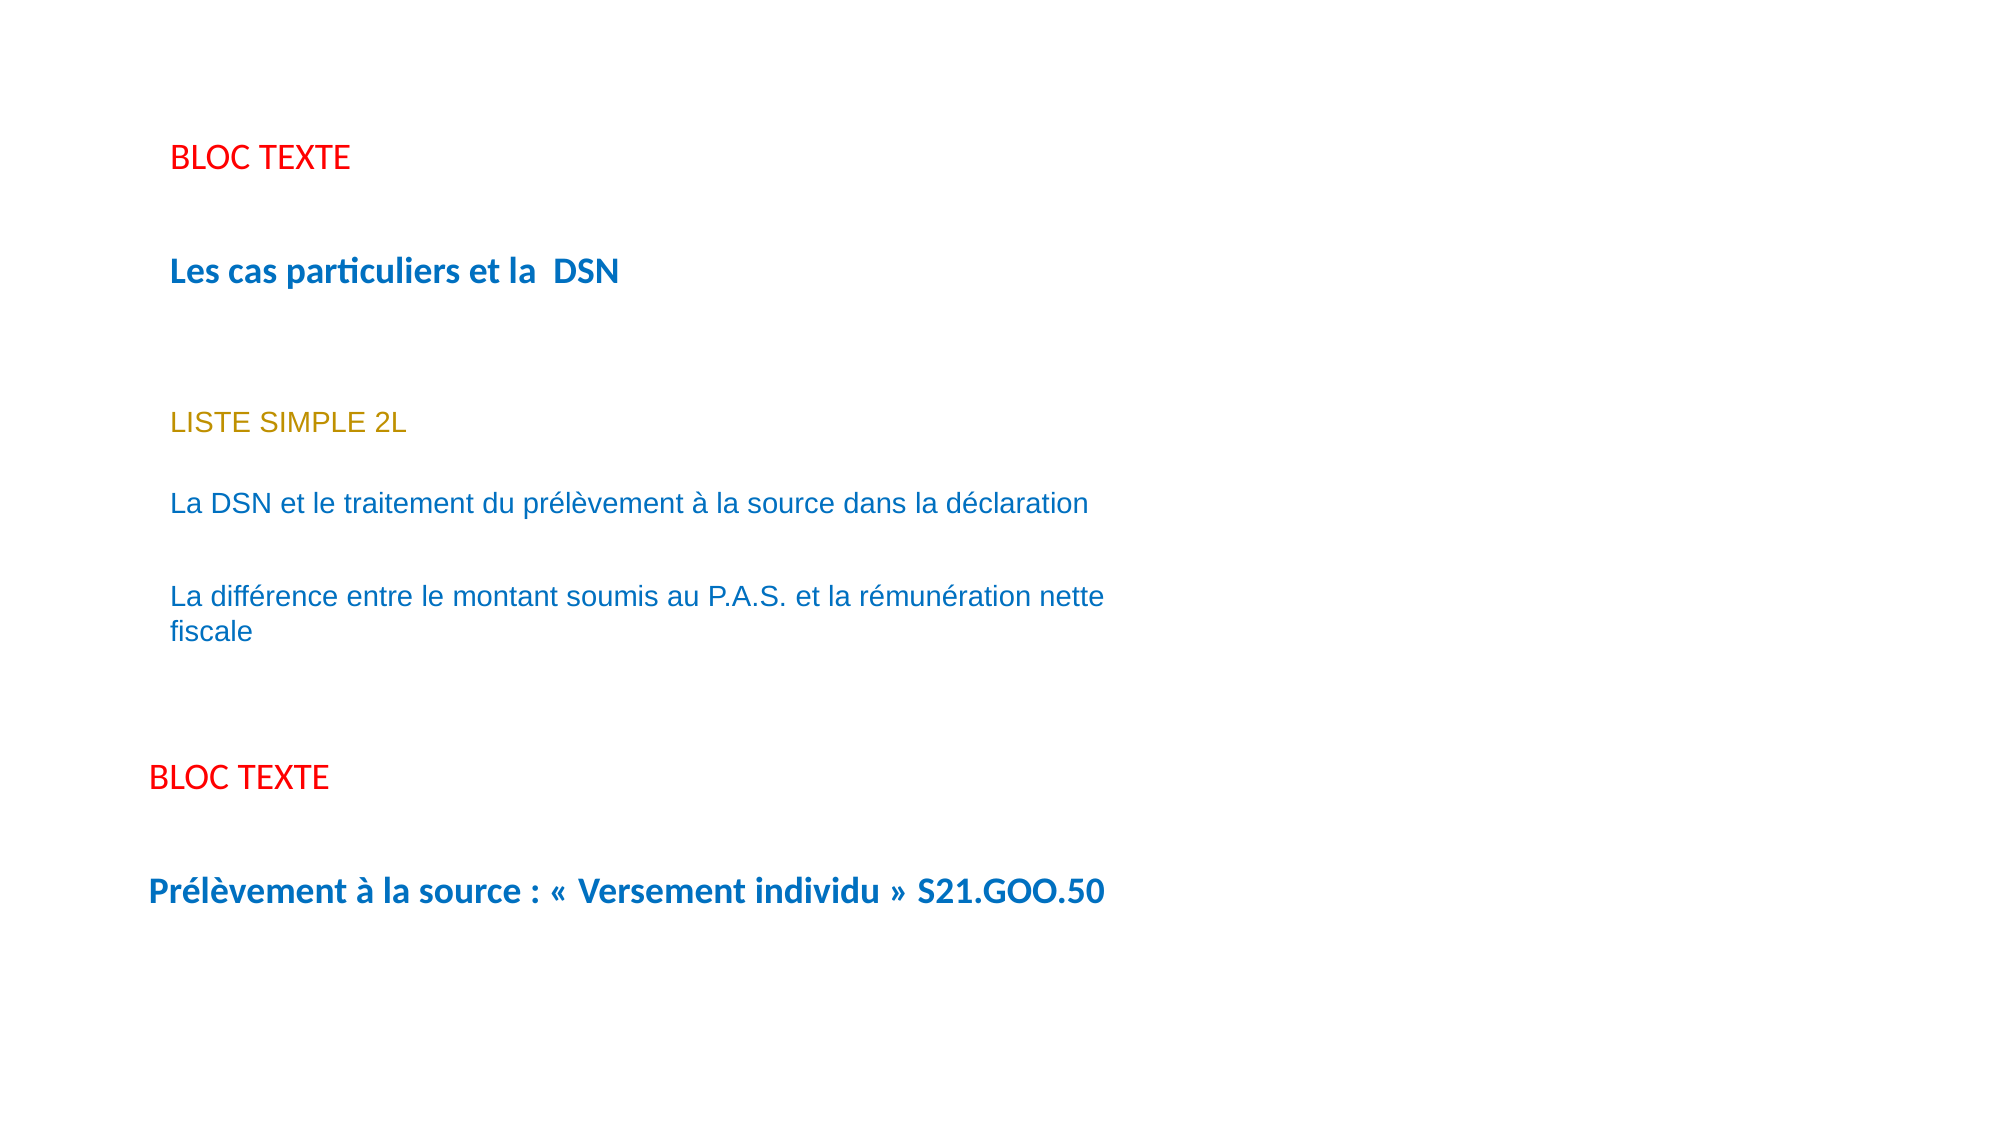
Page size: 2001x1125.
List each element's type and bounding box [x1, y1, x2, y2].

text_box [154, 124, 1488, 300]
text_box [154, 395, 1202, 656]
text_box [133, 744, 1912, 920]
